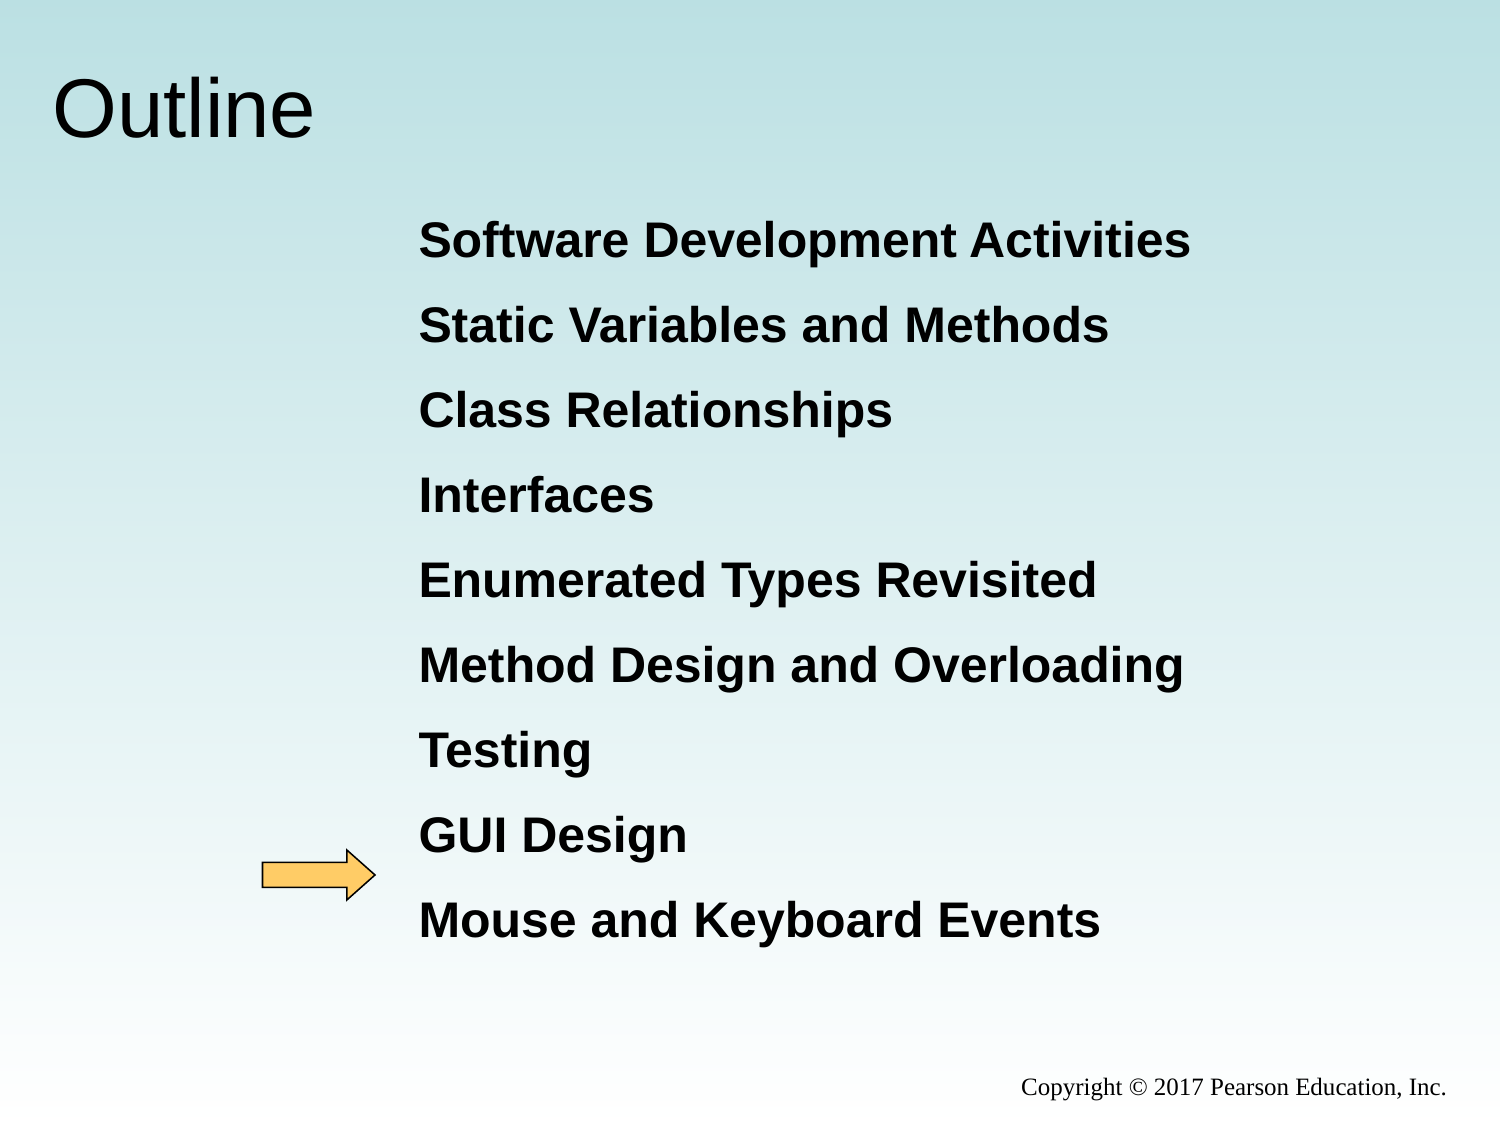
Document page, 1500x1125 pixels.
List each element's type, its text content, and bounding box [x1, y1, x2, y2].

title Outline [37, 45, 1463, 163]
text_box [262, 849, 376, 901]
text_box Software Development Activities Static Variables and Methods Class Relationships Interfaces Enumerated Types Revisited Method Design and Overloading Testing GUI Design Mouse and Keyboard Events [403, 199, 1208, 955]
footer Copyright © 2017 Pearson Education, Inc. [549, 1062, 1463, 1114]
